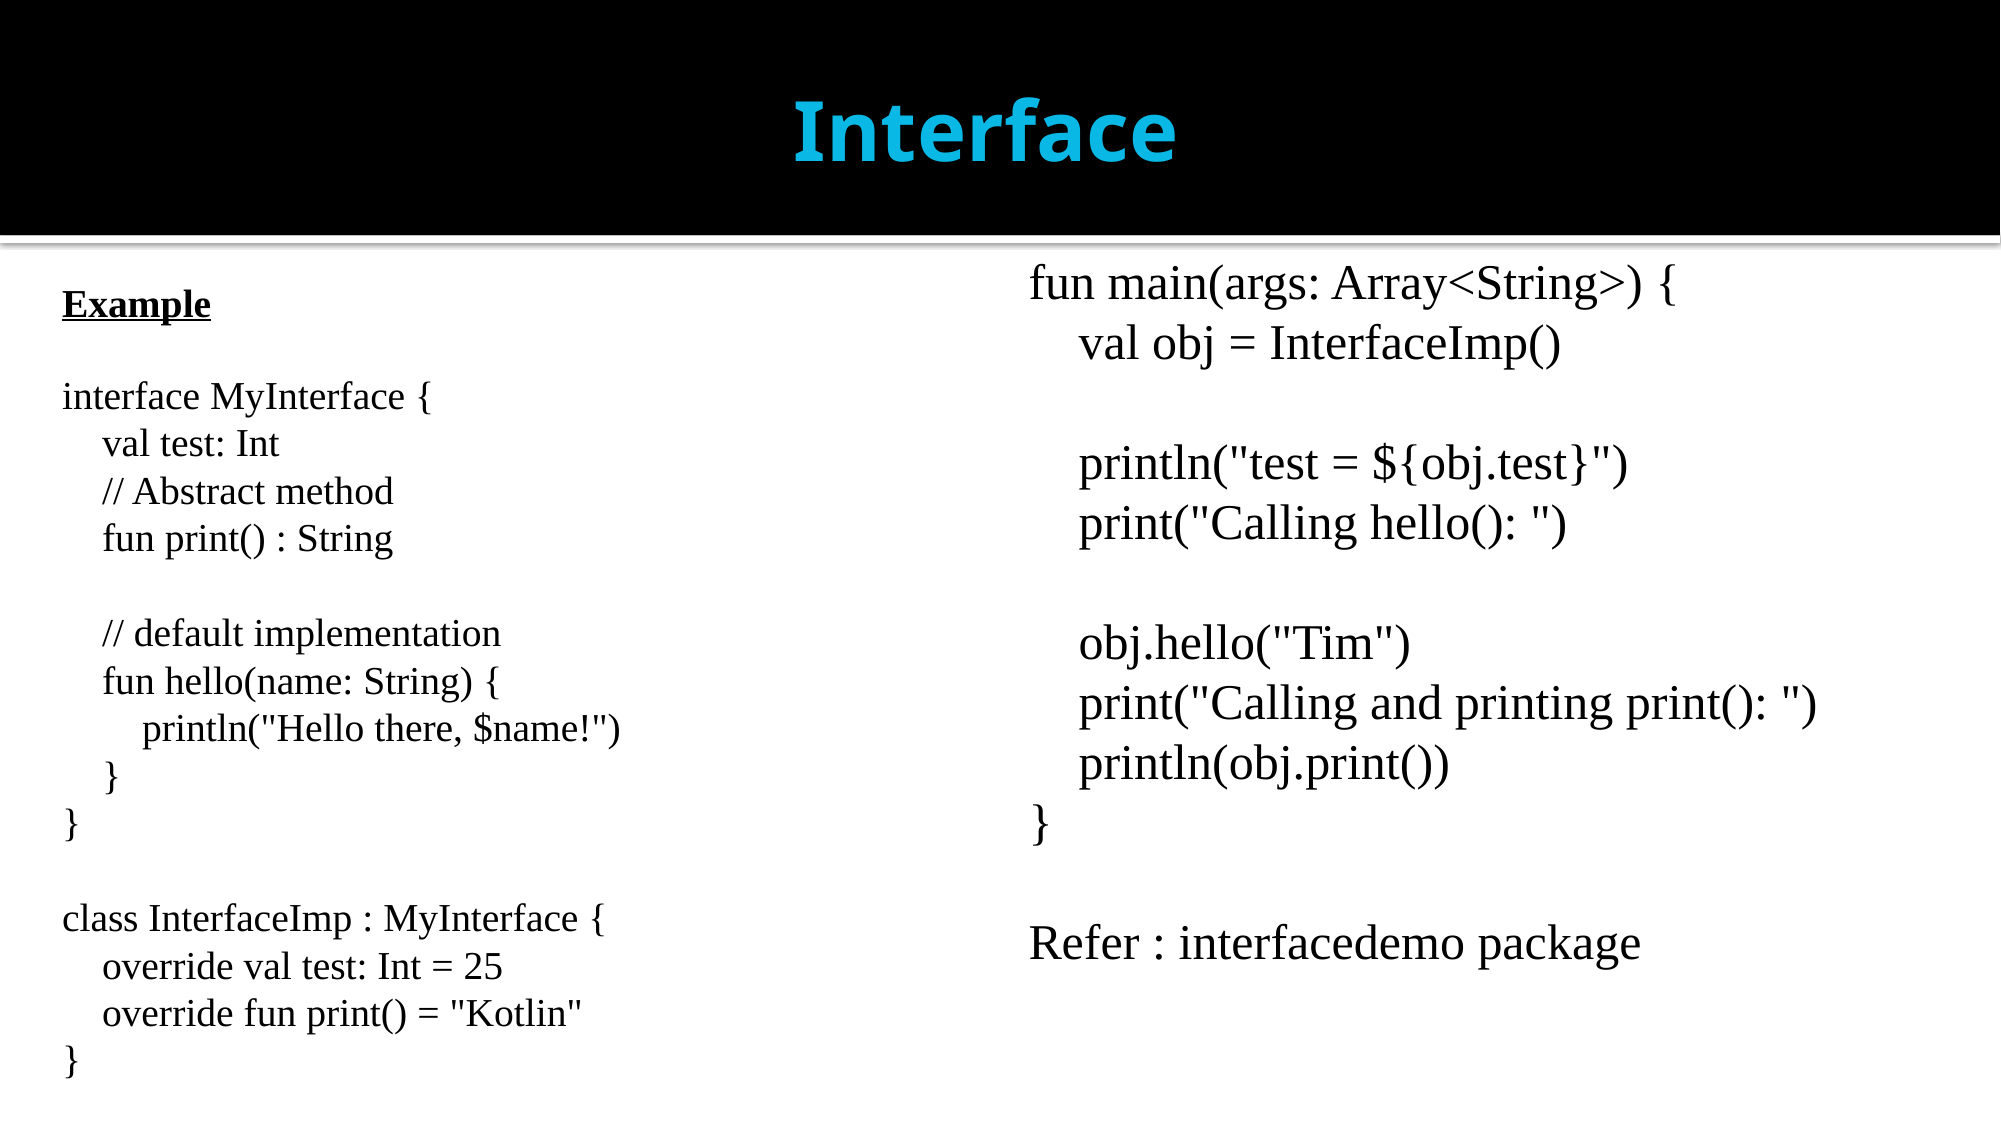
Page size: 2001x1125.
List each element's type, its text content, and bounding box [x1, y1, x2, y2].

list Example interface MyInterface { val test: Int // Abstract method fun print() : String // default implementation fun hello(name: String) { println("Hello there, $name!") } } class InterfaceImp : MyInterface { override val test: Int = 25 override fun print() = "Kotlin" } [37, 262, 975, 1100]
title Interface [249, 25, 1738, 231]
text_box fun main(args: Array<String>) { val obj = InterfaceImp() println("test = ${obj.test}") print("Calling hello(): ") obj.hello("Tim") print("Calling and printing print(): ") println(obj.print()) } Refer : interfacedemo package [999, 234, 1950, 1072]
